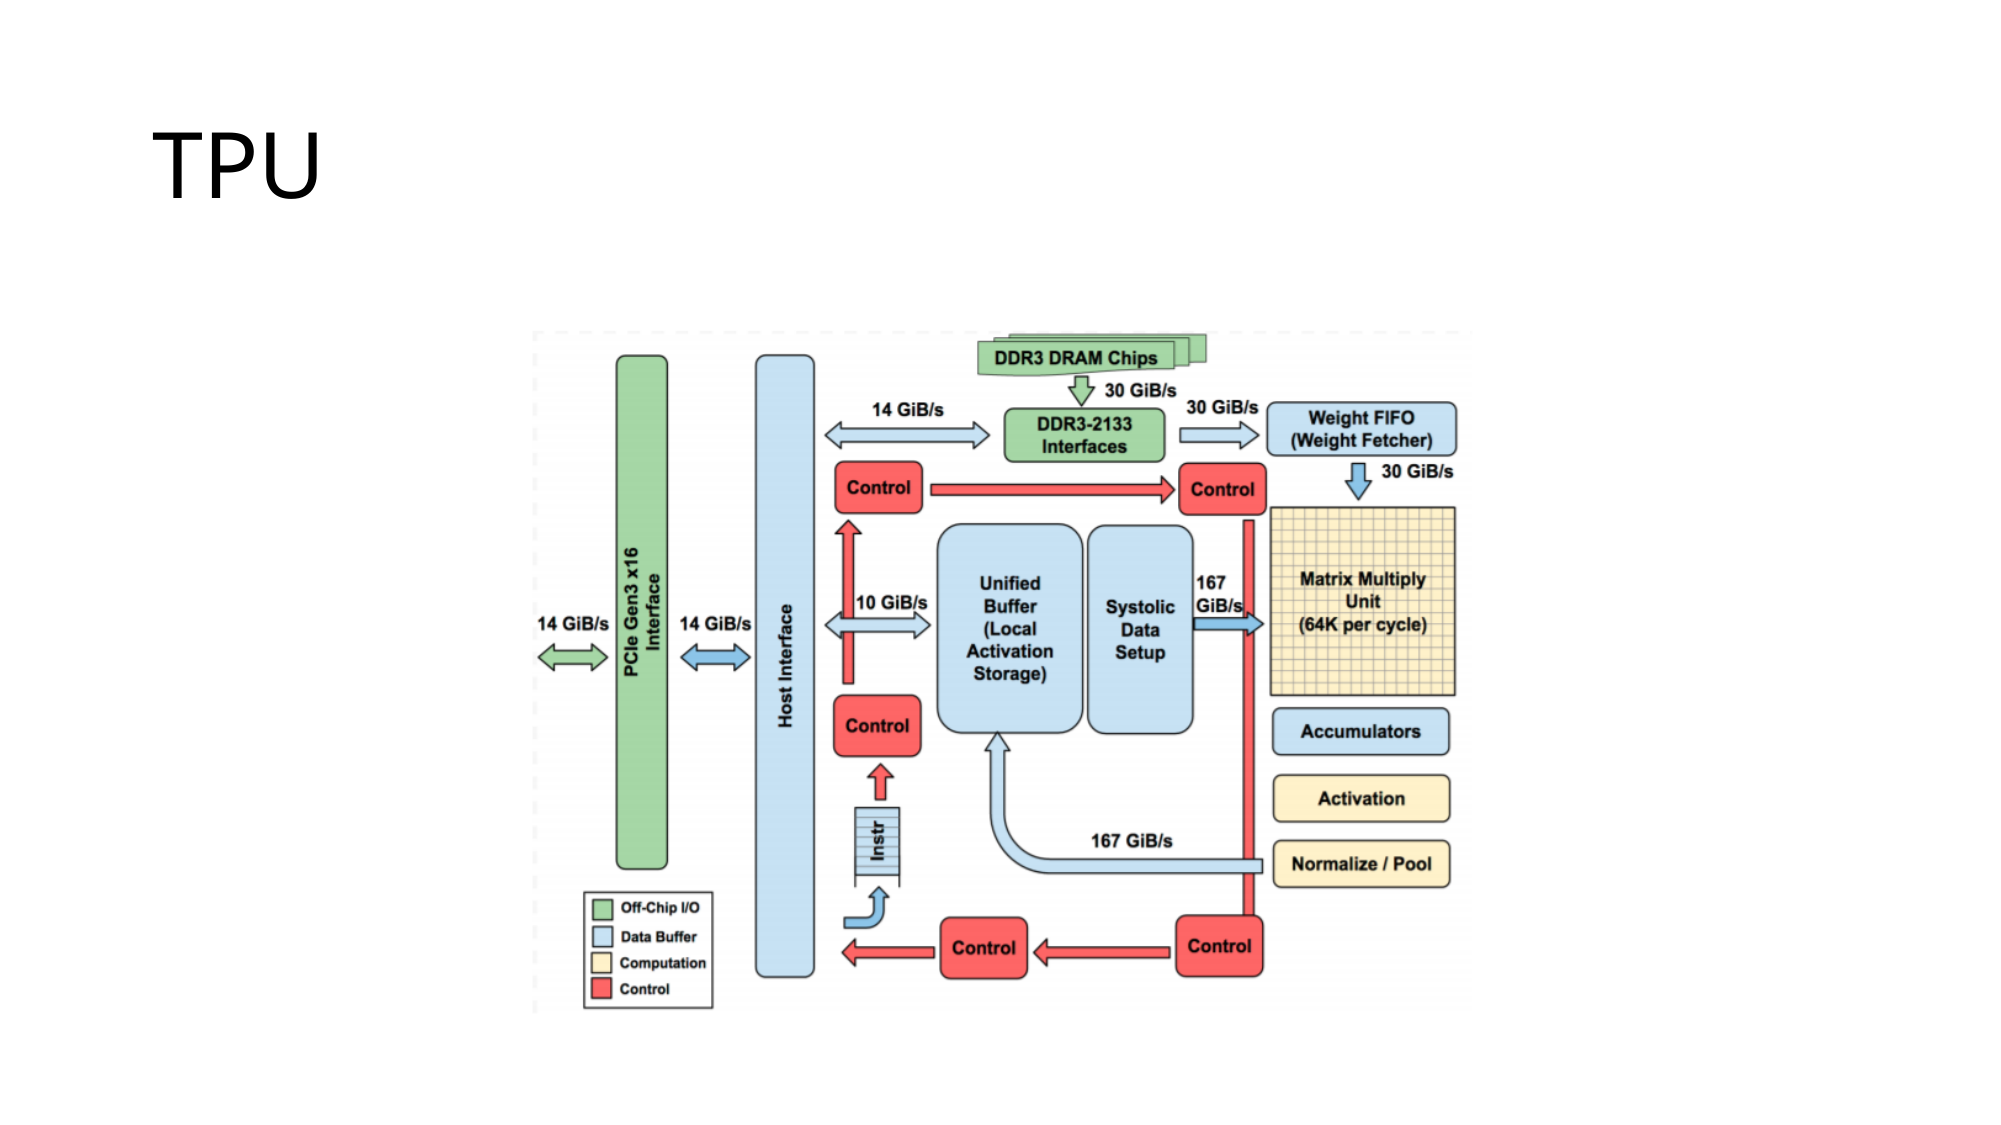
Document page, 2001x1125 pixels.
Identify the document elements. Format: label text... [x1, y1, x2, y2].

picture [508, 299, 1522, 1014]
title TPU [137, 59, 1863, 278]
